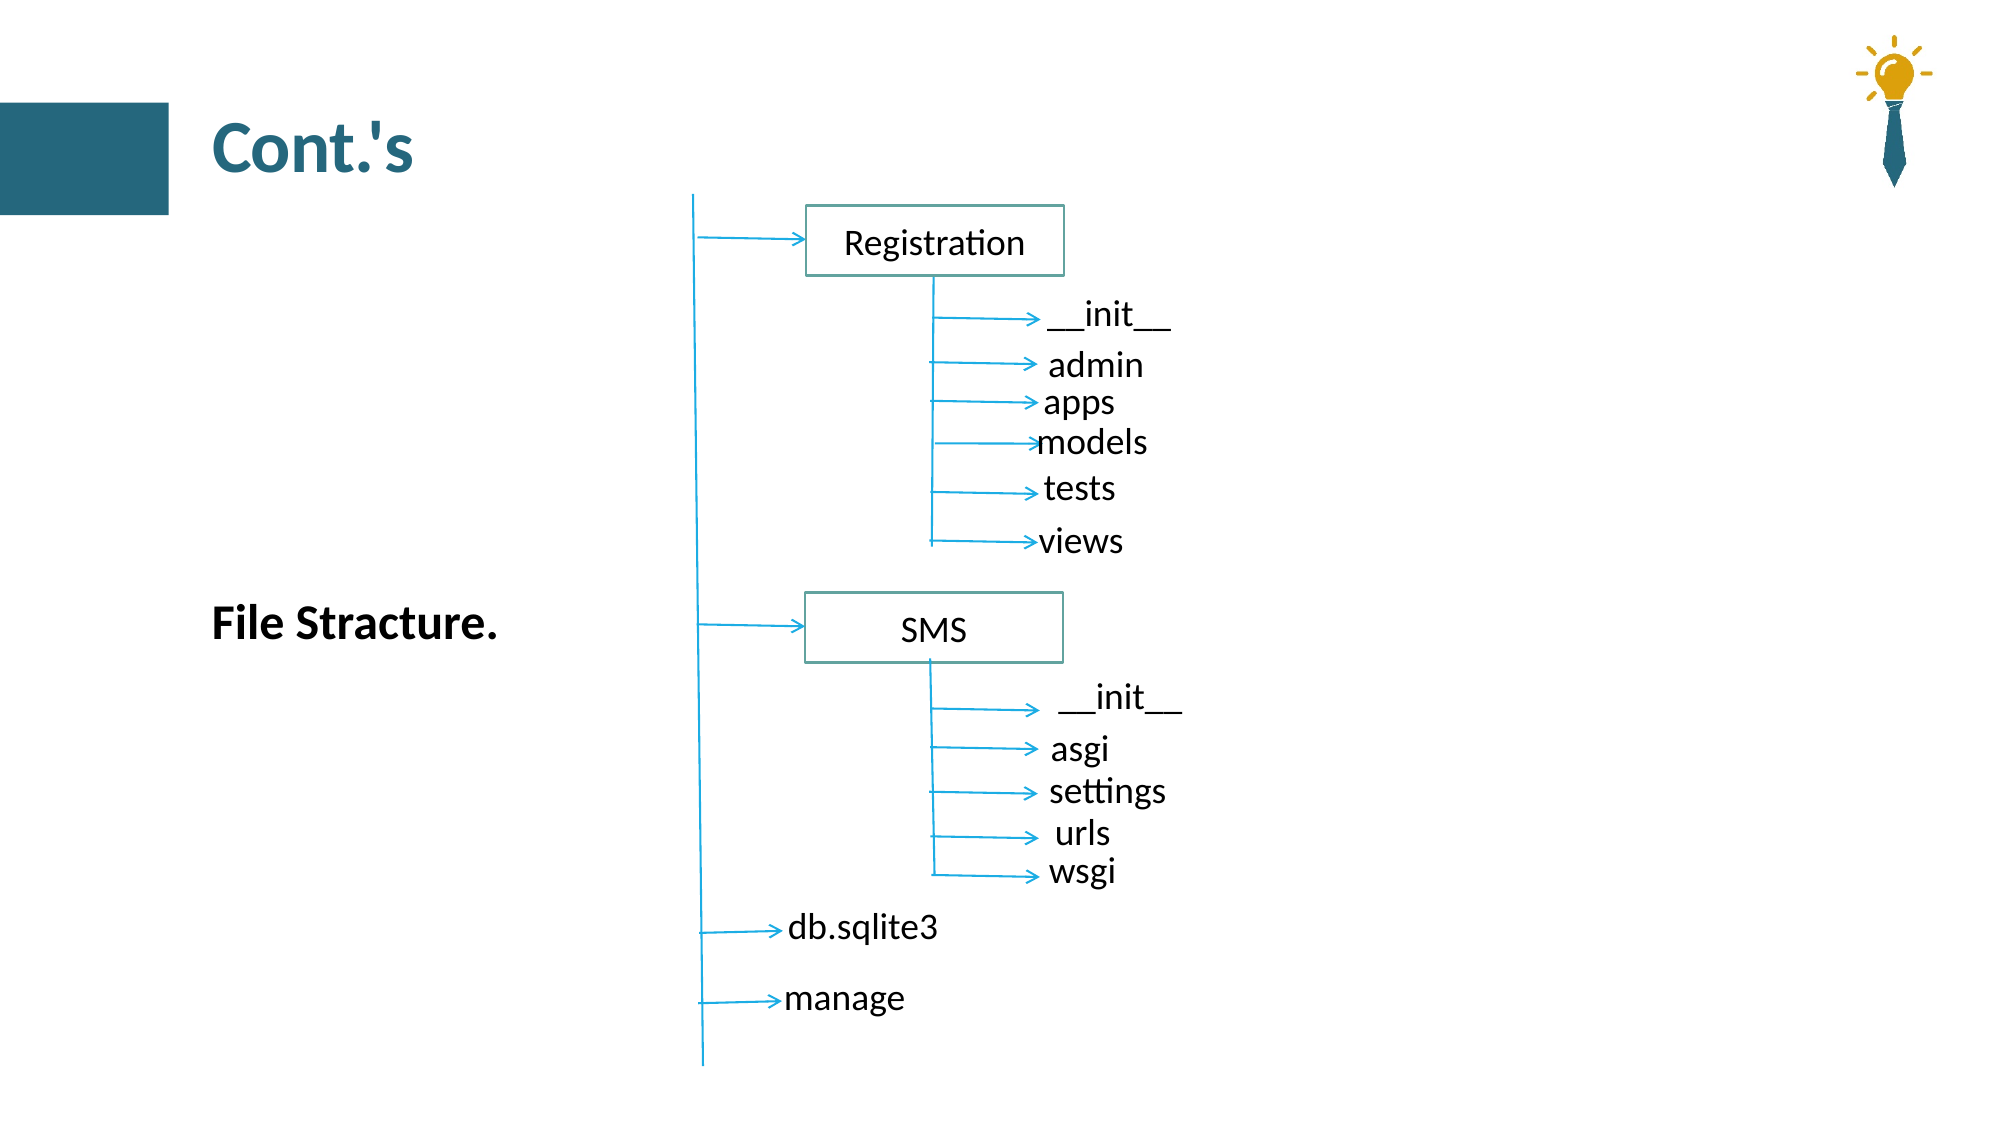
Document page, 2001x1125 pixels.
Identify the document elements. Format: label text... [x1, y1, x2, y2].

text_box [695, 623, 806, 627]
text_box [928, 539, 1039, 543]
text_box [931, 411, 935, 489]
text_box urls [1040, 800, 1126, 838]
picture [1816, 13, 1972, 162]
text_box admin [1024, 332, 1160, 392]
text_box db.sqlite3 [773, 895, 954, 955]
text_box asgi [1035, 716, 1125, 758]
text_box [692, 193, 704, 1067]
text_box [943, 746, 1040, 750]
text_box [931, 273, 935, 316]
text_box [931, 326, 935, 359]
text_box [931, 317, 1042, 321]
text_box tests [1020, 455, 1131, 508]
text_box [696, 236, 807, 240]
text_box apps [1020, 370, 1131, 409]
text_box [943, 707, 1041, 711]
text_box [698, 930, 784, 934]
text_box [697, 1000, 783, 1004]
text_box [929, 657, 936, 876]
text_box views [1015, 508, 1139, 569]
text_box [929, 491, 1040, 495]
text_box SMS [804, 591, 1064, 664]
text_box manage [769, 965, 921, 1025]
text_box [929, 400, 1040, 404]
text_box __init__ [1043, 664, 1198, 725]
text_box settings [1034, 758, 1182, 819]
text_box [928, 361, 1039, 365]
list File Stracture. [151, 162, 1999, 1105]
title Cont.'s [197, 100, 1739, 162]
text_box __init__ [1023, 281, 1187, 342]
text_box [931, 502, 935, 538]
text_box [943, 835, 1040, 839]
text_box wsgi [1034, 838, 1132, 899]
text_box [943, 874, 1041, 878]
text_box Registration [805, 204, 1065, 277]
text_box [931, 372, 935, 398]
text_box models [1013, 409, 1163, 470]
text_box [943, 791, 1039, 795]
